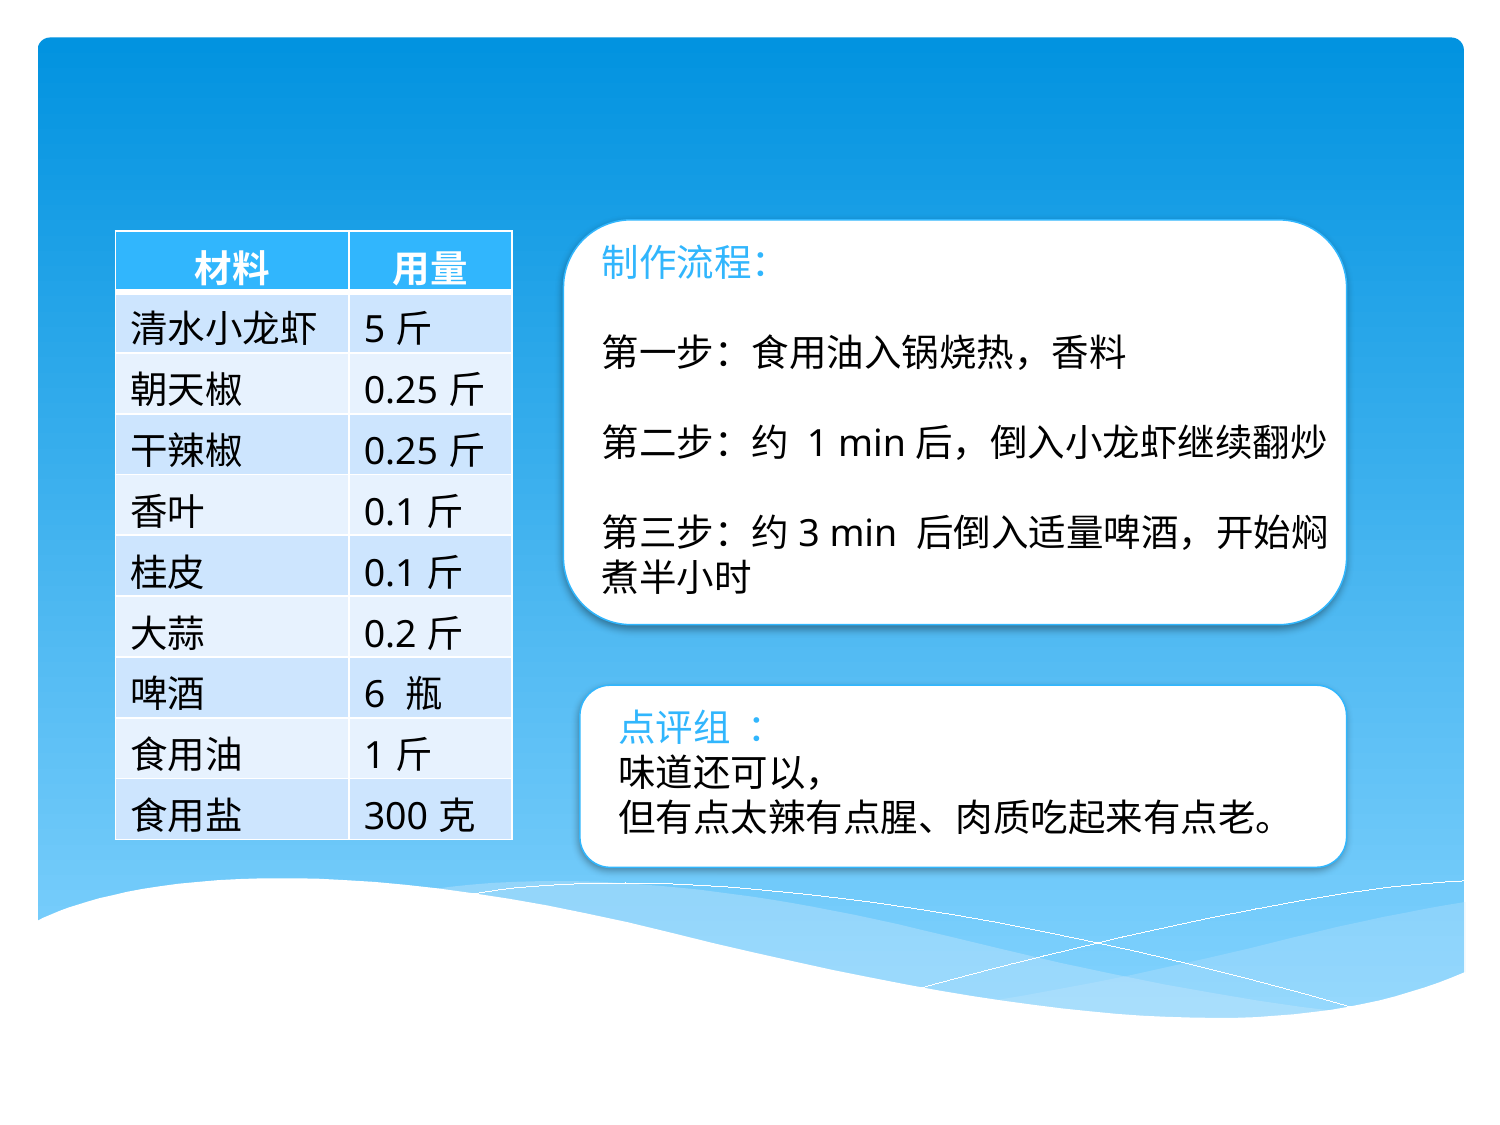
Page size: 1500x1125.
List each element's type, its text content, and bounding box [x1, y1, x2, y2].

table_cell 食用盐 [116, 779, 348, 839]
text_box 制作流程： 第一步：食用油入锅烧热，香料 第二步：约 1 min后，倒入小龙虾继续翻炒 第三步：约3 min 后倒入适量啤酒，开始焖煮半小时 [587, 231, 1347, 606]
table_cell 0.1斤 [350, 475, 511, 534]
table_cell 朝天椒 [116, 354, 348, 413]
table_cell 清水小龙虾 [116, 295, 348, 352]
table_cell 0.1斤 [350, 536, 511, 595]
table_cell 干辣椒 [116, 415, 348, 474]
table_cell 食用油 [116, 719, 348, 778]
text_box [592, 219, 1318, 231]
table_cell 0.25斤 [350, 415, 511, 474]
text_box [579, 684, 1348, 869]
table_cell 300克 [350, 779, 511, 839]
table_cell 啤酒 [116, 658, 348, 717]
table_cell 5斤 [350, 295, 511, 352]
table_cell 桂皮 [116, 536, 348, 595]
text_box [562, 235, 1327, 626]
table_cell 0.2斤 [350, 597, 511, 656]
table_cell 6 瓶 [350, 658, 511, 717]
text_box 点评组 ： 味道还可以， 但有点太辣有点腥、肉质吃起来有点老。 [603, 696, 1311, 847]
table_cell 大蒜 [116, 597, 348, 656]
table_cell 0.25斤 [350, 354, 511, 413]
table_cell 1斤 [350, 719, 511, 778]
table_header 材料 [116, 232, 348, 289]
table_cell 香叶 [116, 475, 348, 534]
table_header 用量 [350, 232, 511, 289]
